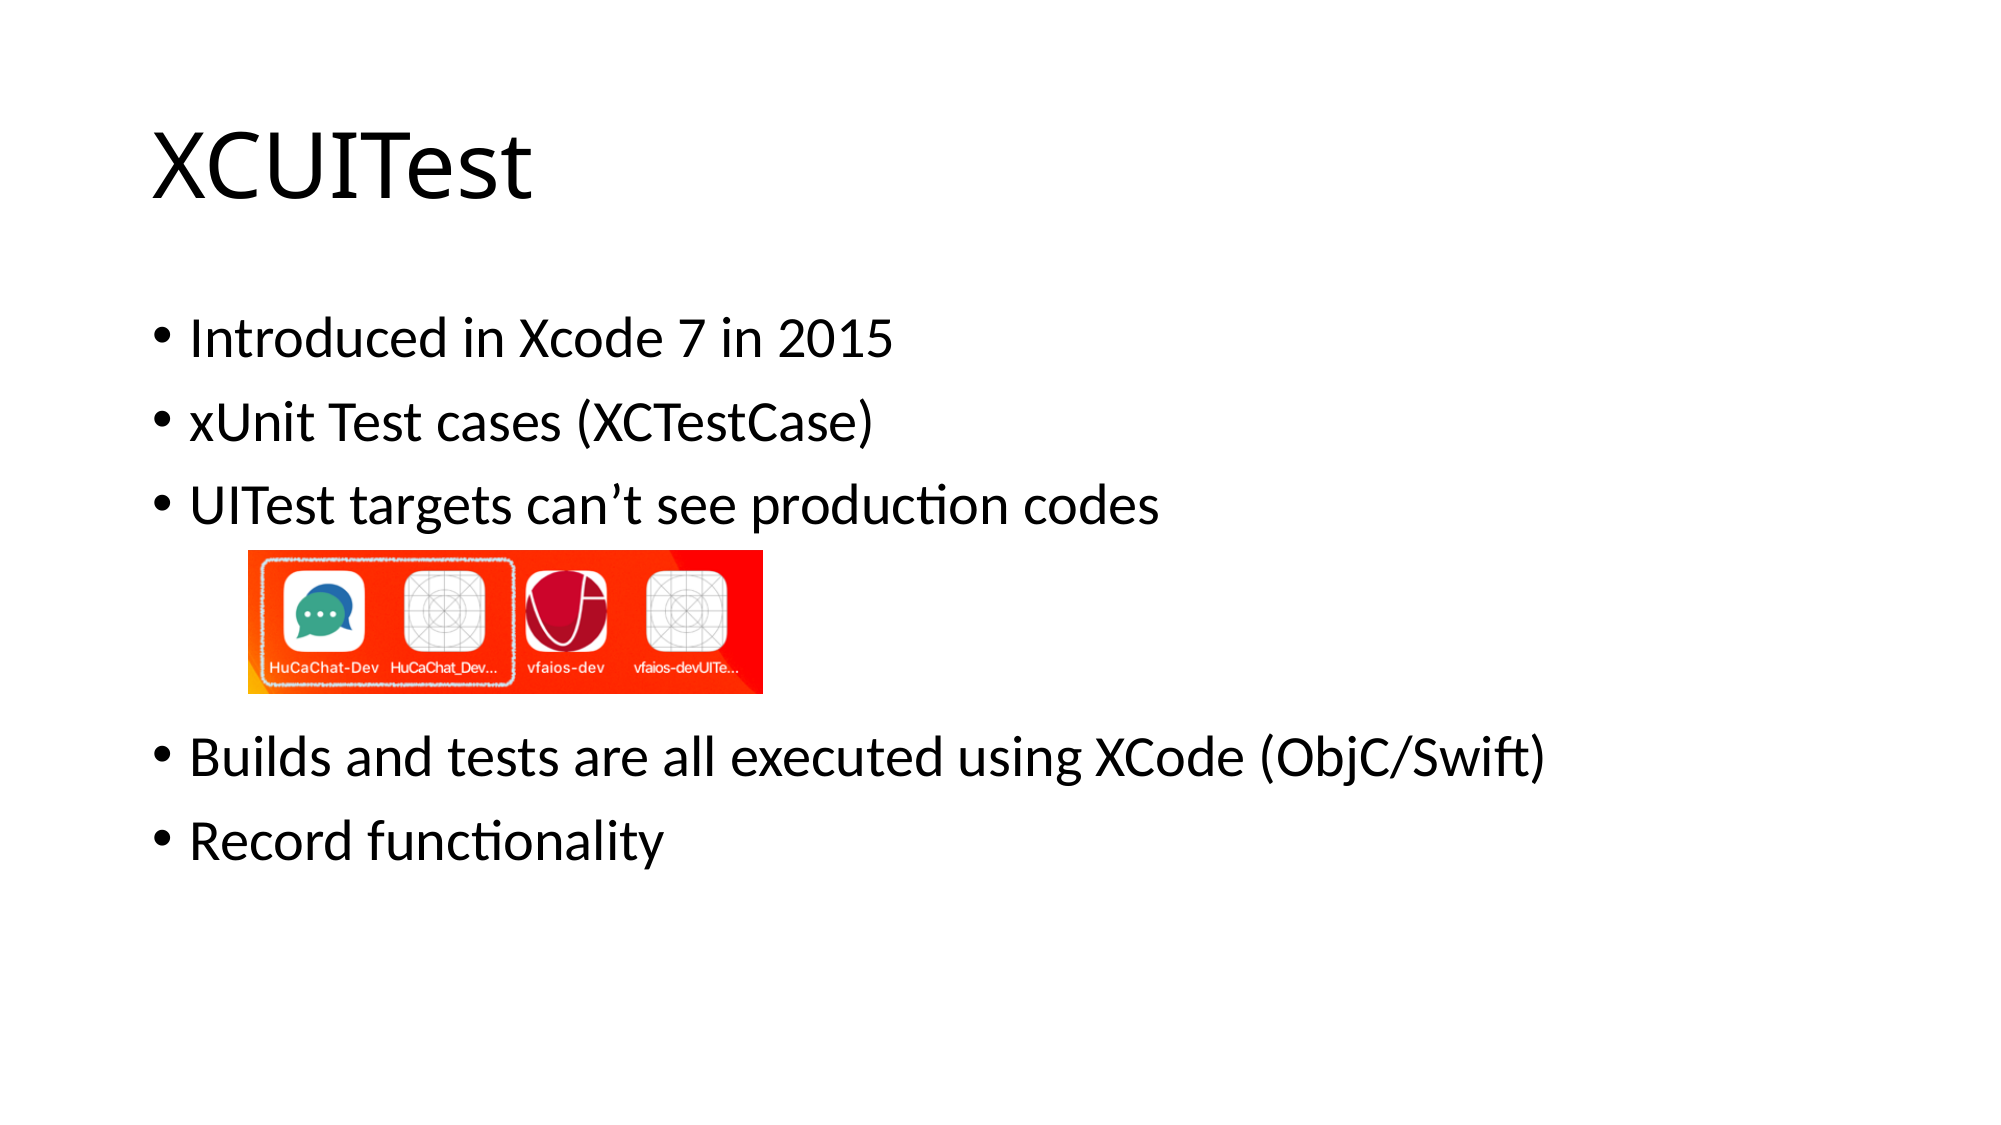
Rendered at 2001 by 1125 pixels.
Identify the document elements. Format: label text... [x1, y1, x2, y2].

picture [248, 549, 763, 694]
title XCUITest [137, 59, 1863, 278]
list Introduced in Xcode 7 in 2015 xUnit Test cases (XCTestCase) UITest targets can’t see production codes Builds and tests are all executed using XCode (ObjC/Swift) Record functionality [137, 299, 1863, 1014]
